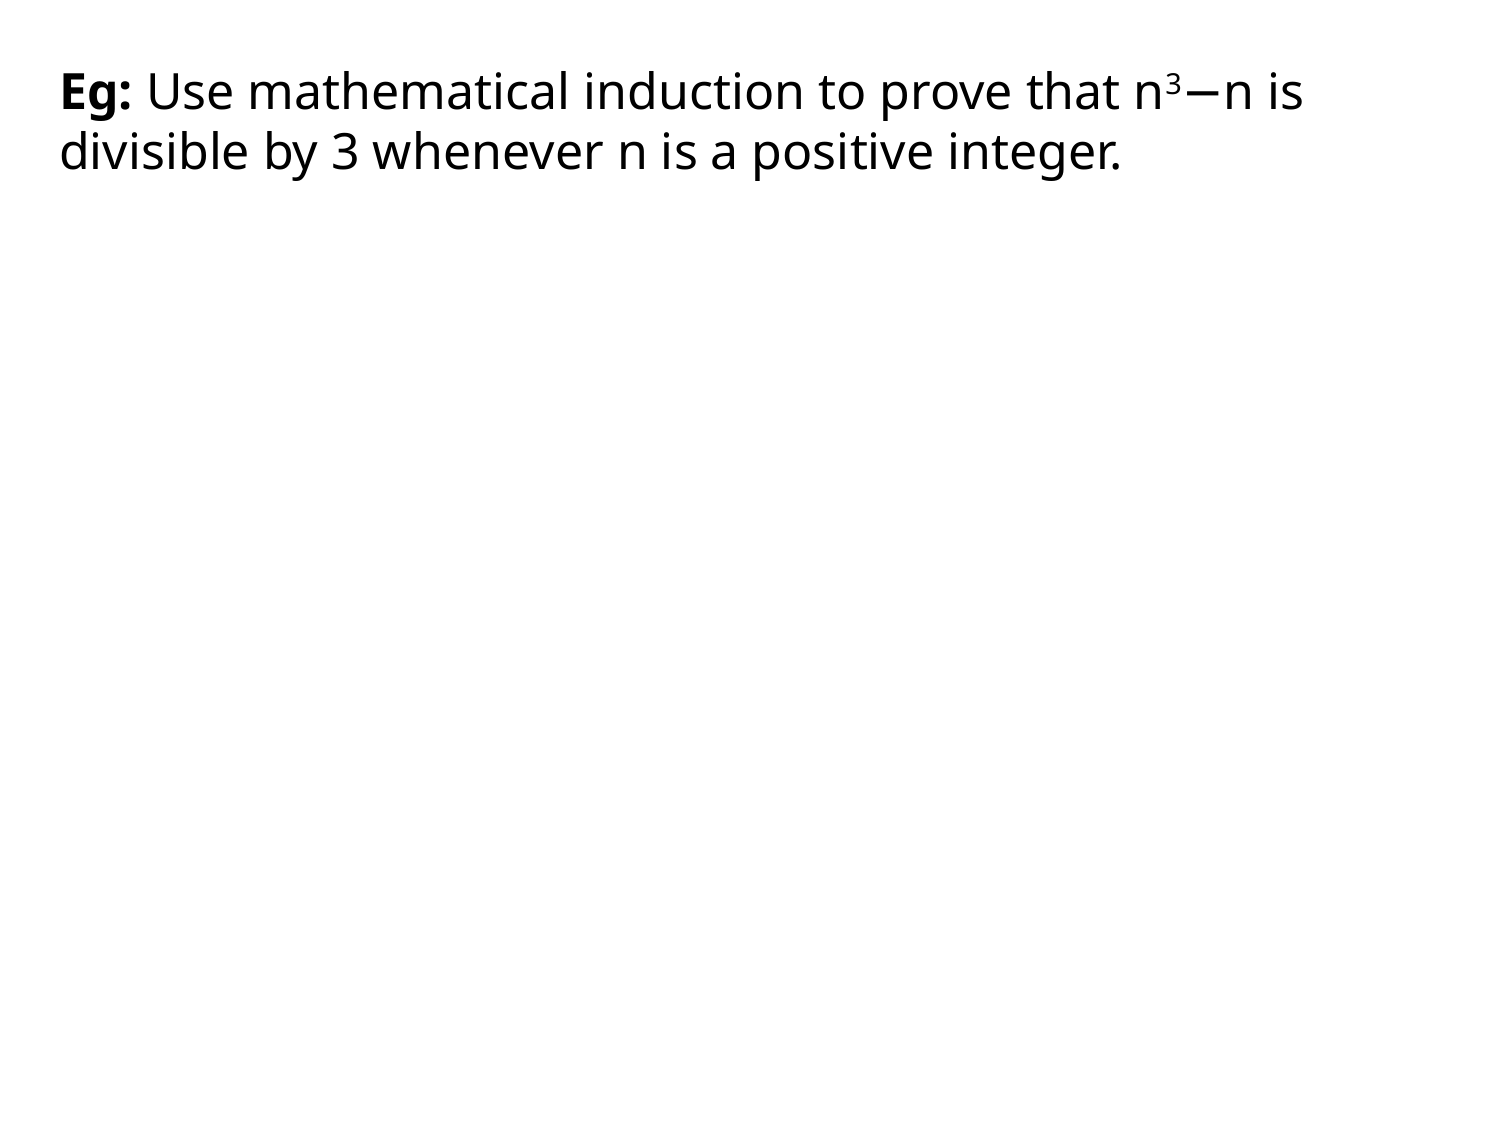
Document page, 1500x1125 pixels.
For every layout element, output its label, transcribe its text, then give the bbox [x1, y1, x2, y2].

text_box Eg: Use mathematical induction to prove that n3−n is divisible by 3 whenever n is a positive integer. [44, 44, 1467, 1052]
